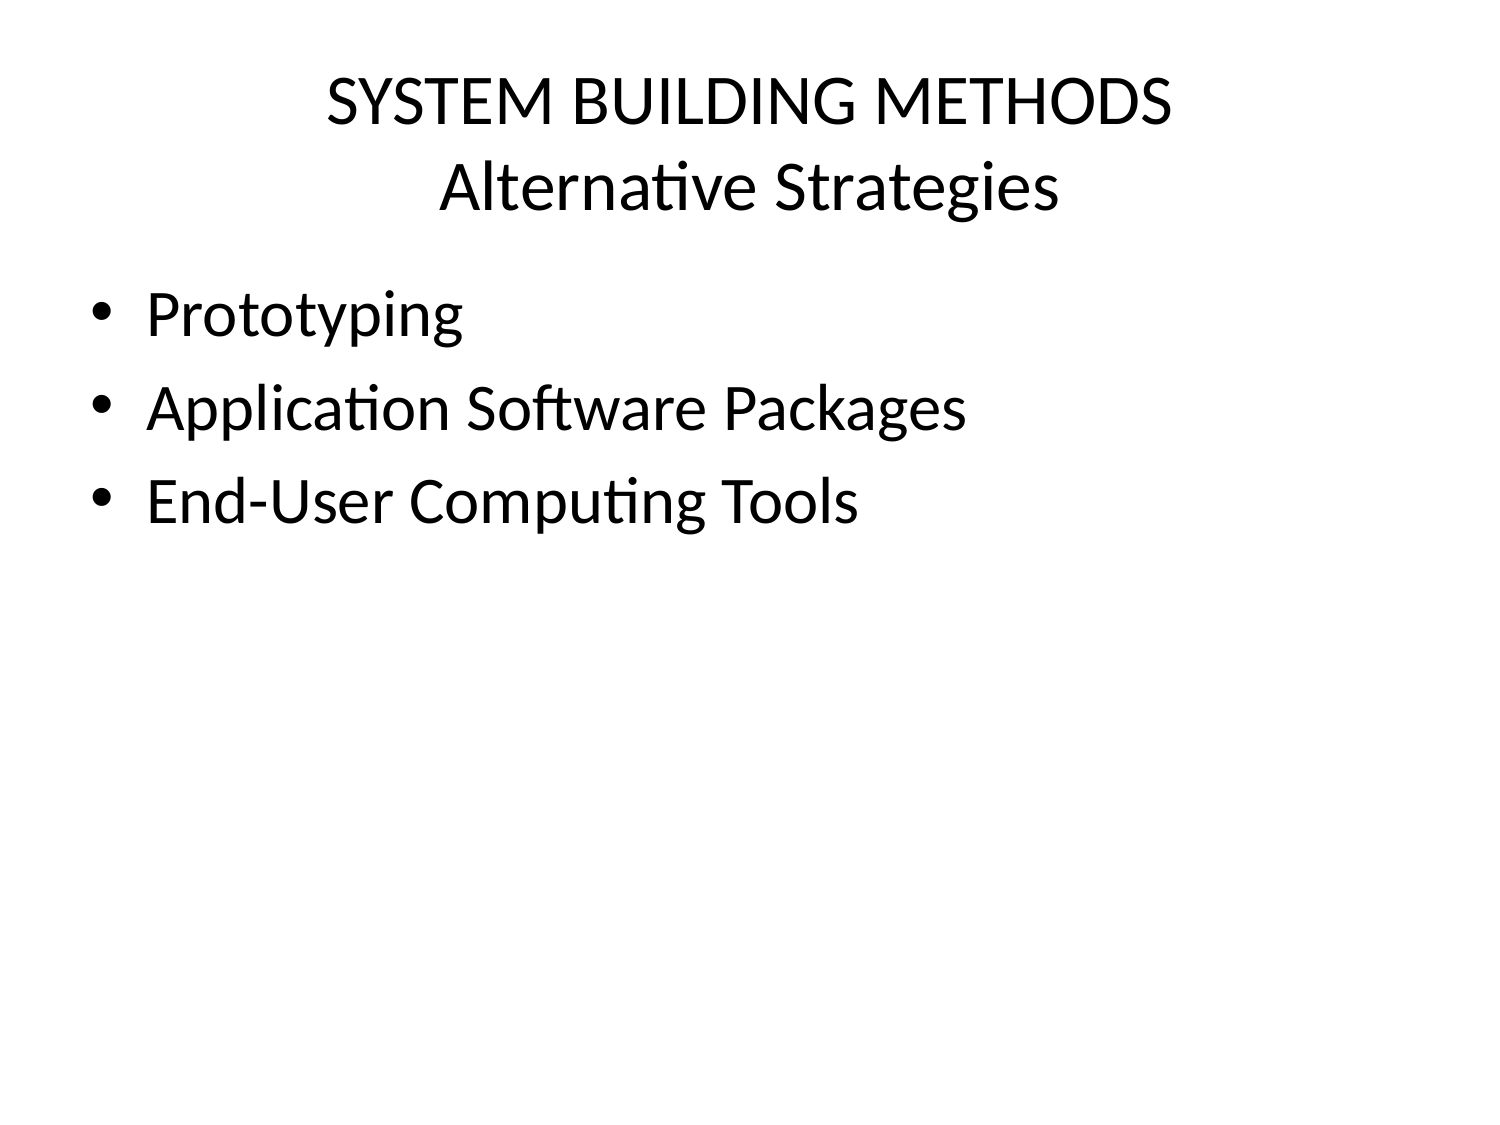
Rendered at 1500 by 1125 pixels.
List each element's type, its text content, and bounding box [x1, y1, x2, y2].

list Prototyping Application Software Packages End-User Computing Tools [75, 262, 1425, 1005]
title SYSTEM BUILDING METHODS Alternative Strategies [75, 45, 1425, 233]
